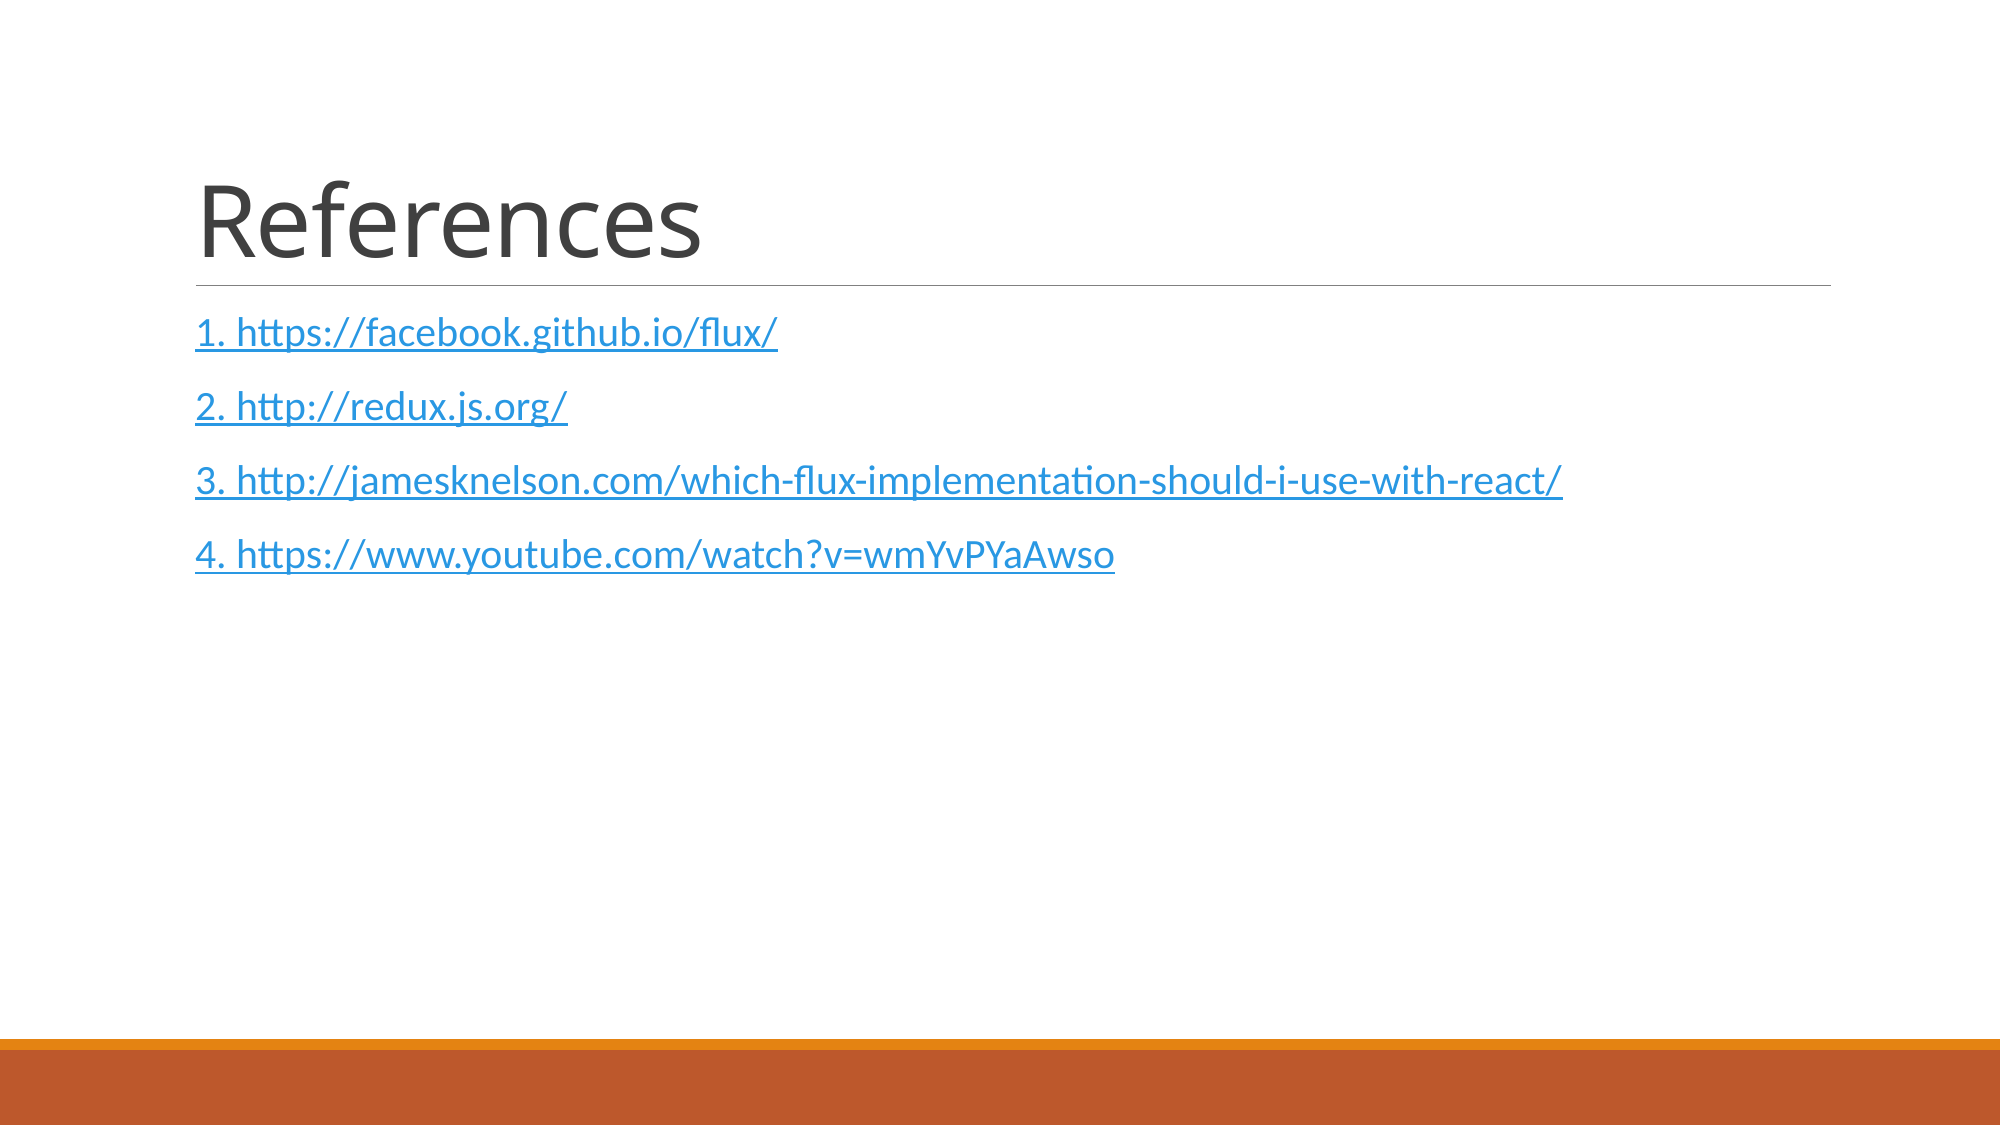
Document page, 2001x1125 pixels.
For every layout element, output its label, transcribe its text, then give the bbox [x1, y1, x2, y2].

title References [180, 47, 1830, 285]
list 1. https://facebook.github.io/flux/ 2. http://redux.js.org/ 3. http://jamesknelson.com/which-flux-implementation-should-i-use-with-react/ 4. https://www.youtube.com/watch?v=wmYvPYaAwso [180, 302, 1830, 963]
